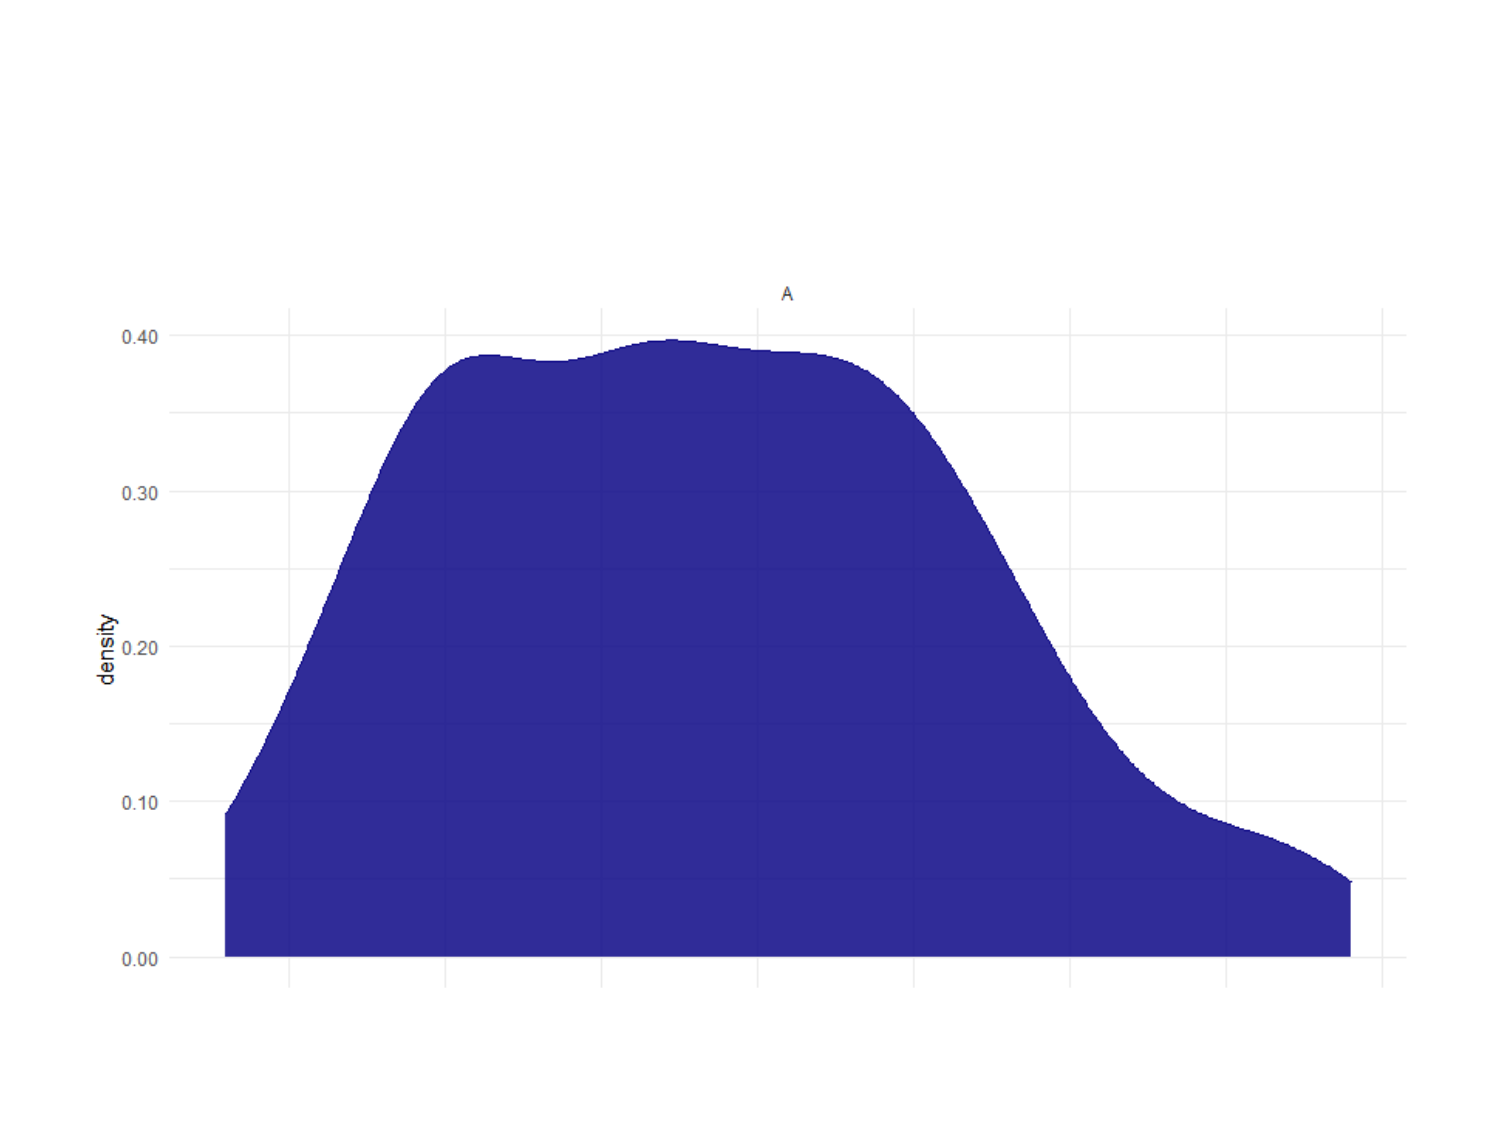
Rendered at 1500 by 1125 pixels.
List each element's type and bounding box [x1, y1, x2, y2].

picture [83, 262, 1419, 1005]
